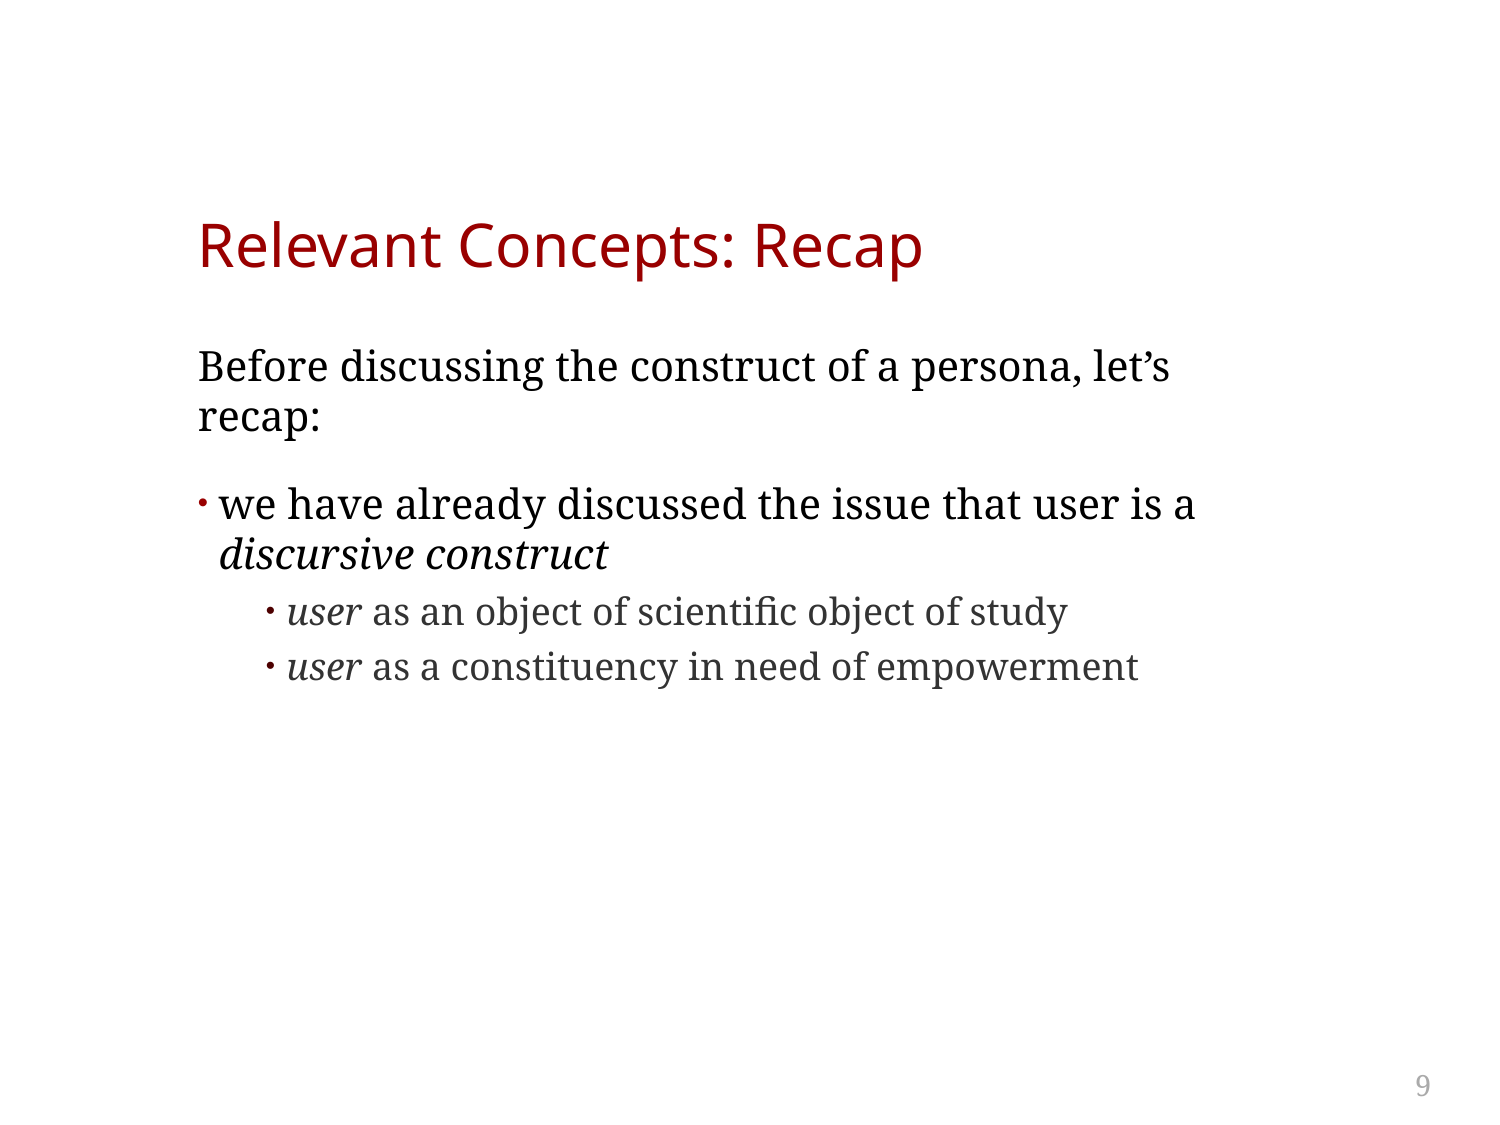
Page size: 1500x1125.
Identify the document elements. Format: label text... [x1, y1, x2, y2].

slide_number 9 [1349, 1050, 1498, 1125]
title Relevant Concepts: Recap [190, 203, 1310, 337]
list Before discussing the construct of a persona, let’s recap: we have already discussed the issue that user is a discursive construct user as an object of scientific object of study user as a constituency in need of empowerment [190, 337, 1310, 1125]
